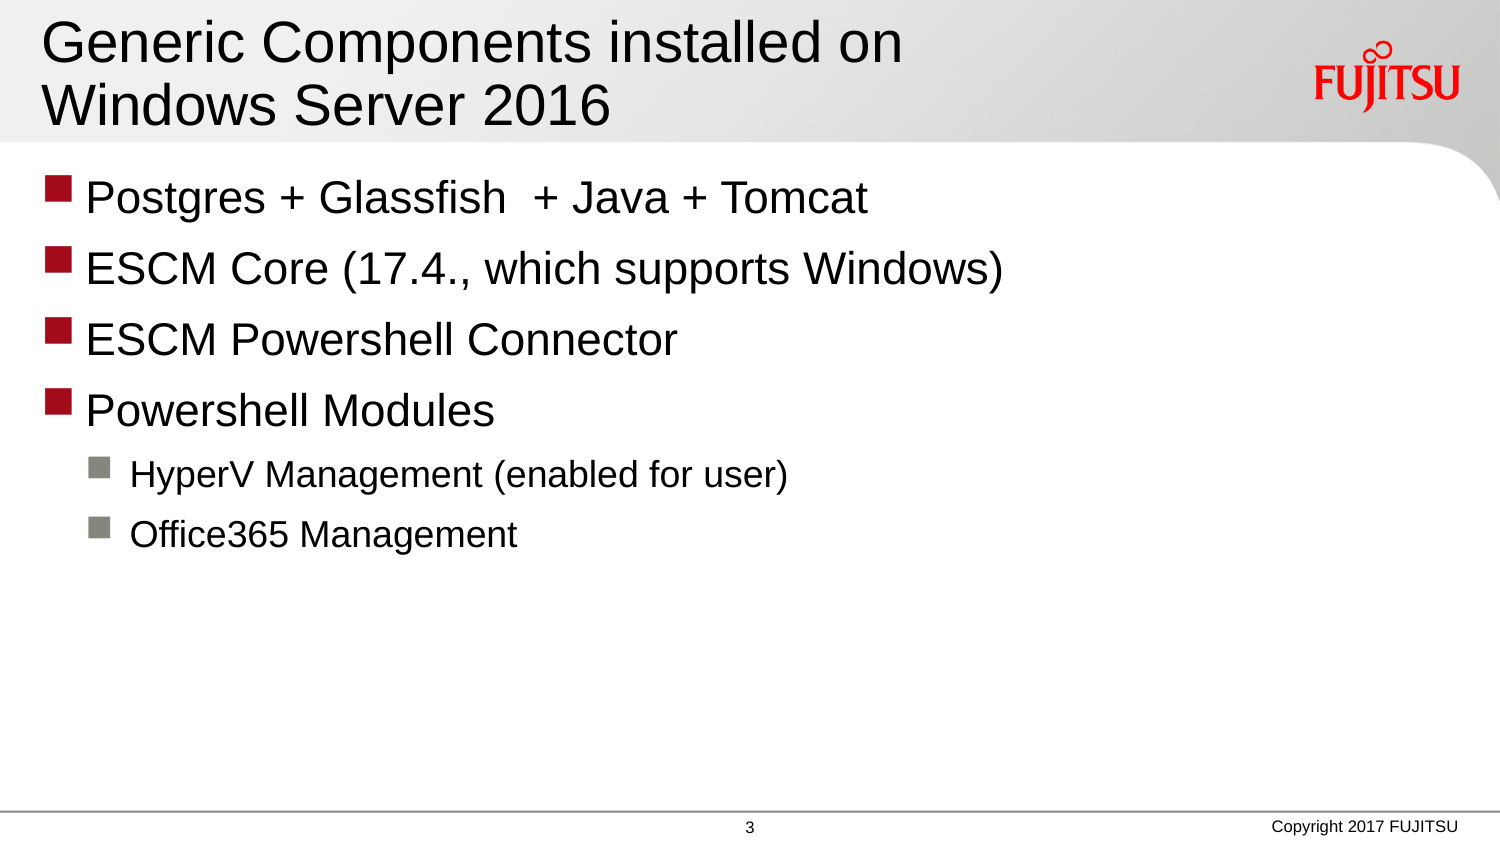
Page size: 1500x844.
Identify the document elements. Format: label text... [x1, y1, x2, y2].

title Generic Components installed on Windows Server 2016 [40, 11, 1282, 139]
picture [0, 0, 1500, 229]
list Postgres + Glassfish + Java + Tomcat ESCM Core (17.4., which supports Windows) ESCM Powershell Connector Powershell Modules HyperV Management (enabled for user) Office365 Management [41, 161, 1459, 788]
